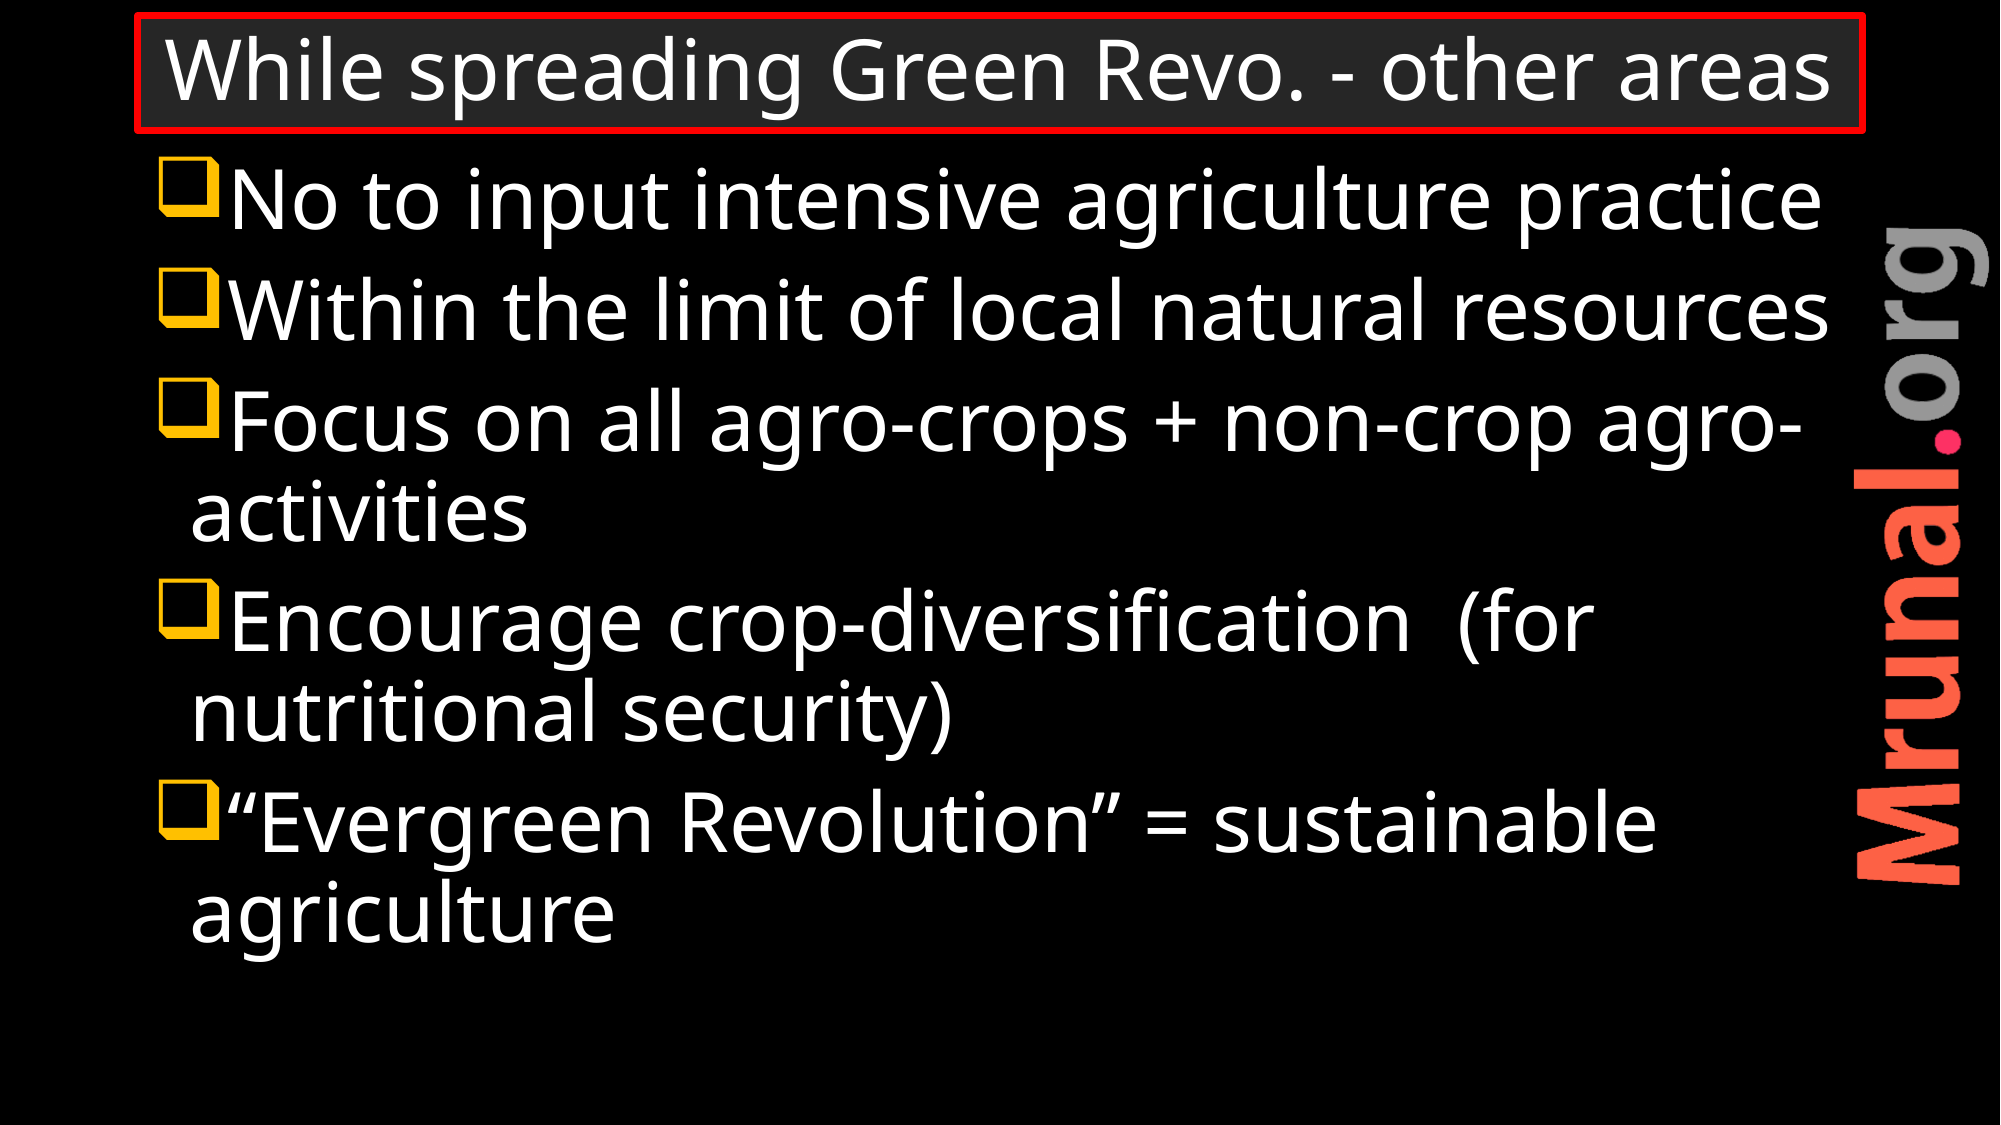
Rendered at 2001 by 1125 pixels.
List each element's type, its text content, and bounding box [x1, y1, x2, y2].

title While spreading Green Revo. - other areas [134, 12, 1866, 134]
list No to input intensive agriculture practice Within the limit of local natural resources Focus on all agro-crops + non-crop agro-activities Encourage crop-diversification (for nutritional security) “Evergreen Revolution” = sustainable agriculture [137, 149, 1863, 1014]
picture [1863, 223, 2000, 894]
